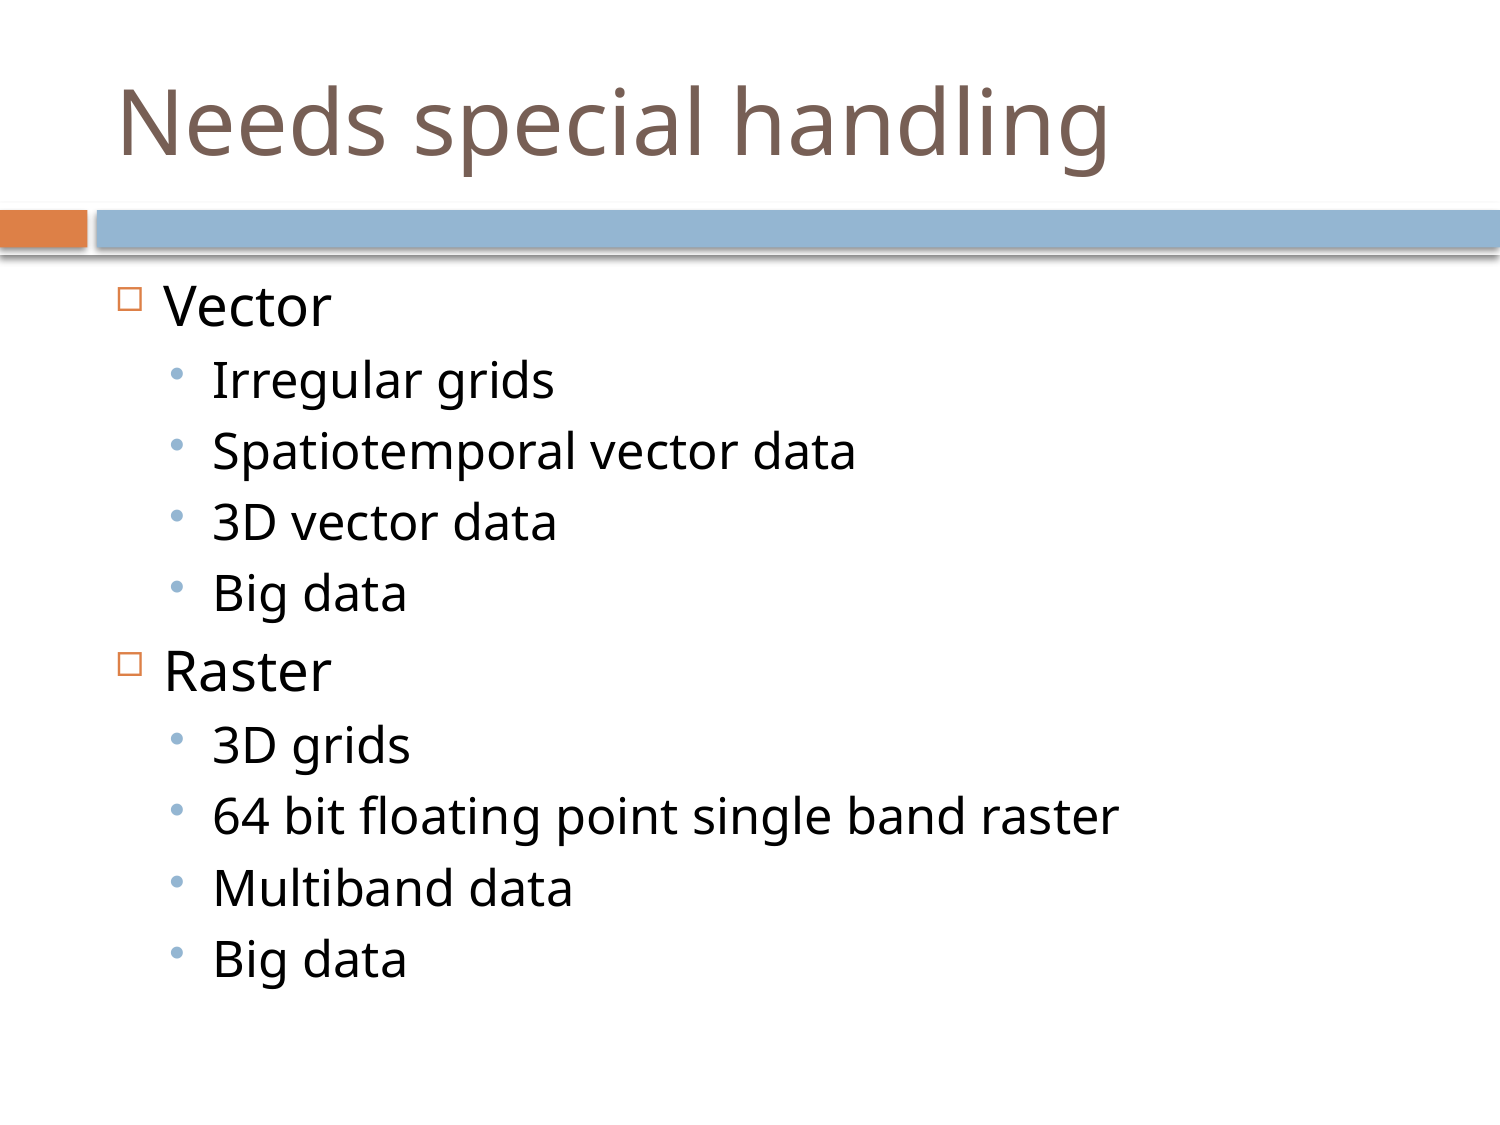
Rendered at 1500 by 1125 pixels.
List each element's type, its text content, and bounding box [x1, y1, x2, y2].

title Needs special handling [100, 37, 1438, 200]
list Vector Irregular grids Spatiotemporal vector data 3D vector data Big data Raster 3D grids 64 bit floating point single band raster Multiband data Big data [100, 262, 1438, 1000]
